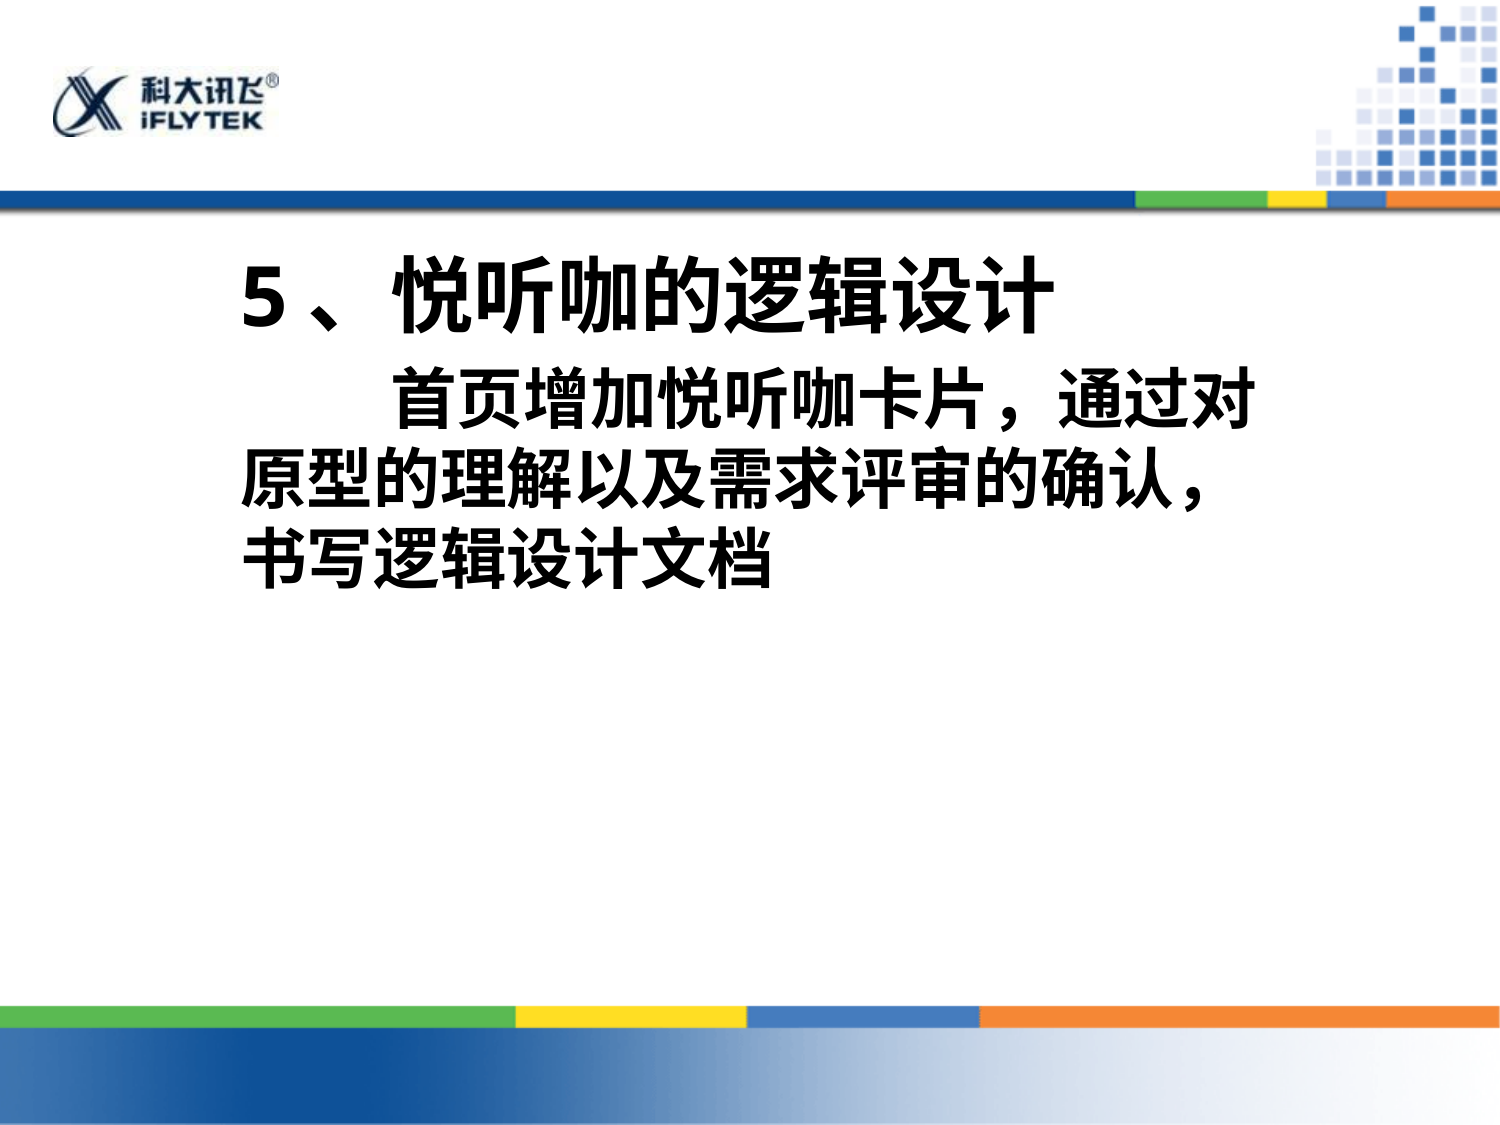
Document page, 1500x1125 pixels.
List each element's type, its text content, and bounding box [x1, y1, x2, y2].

subtitle 5、悦听咖的逻辑设计 首页增加悦听咖卡片，通过对原型的理解以及需求评审的确认，书写逻辑设计文档 [224, 235, 1294, 1000]
picture [0, 0, 1500, 1125]
